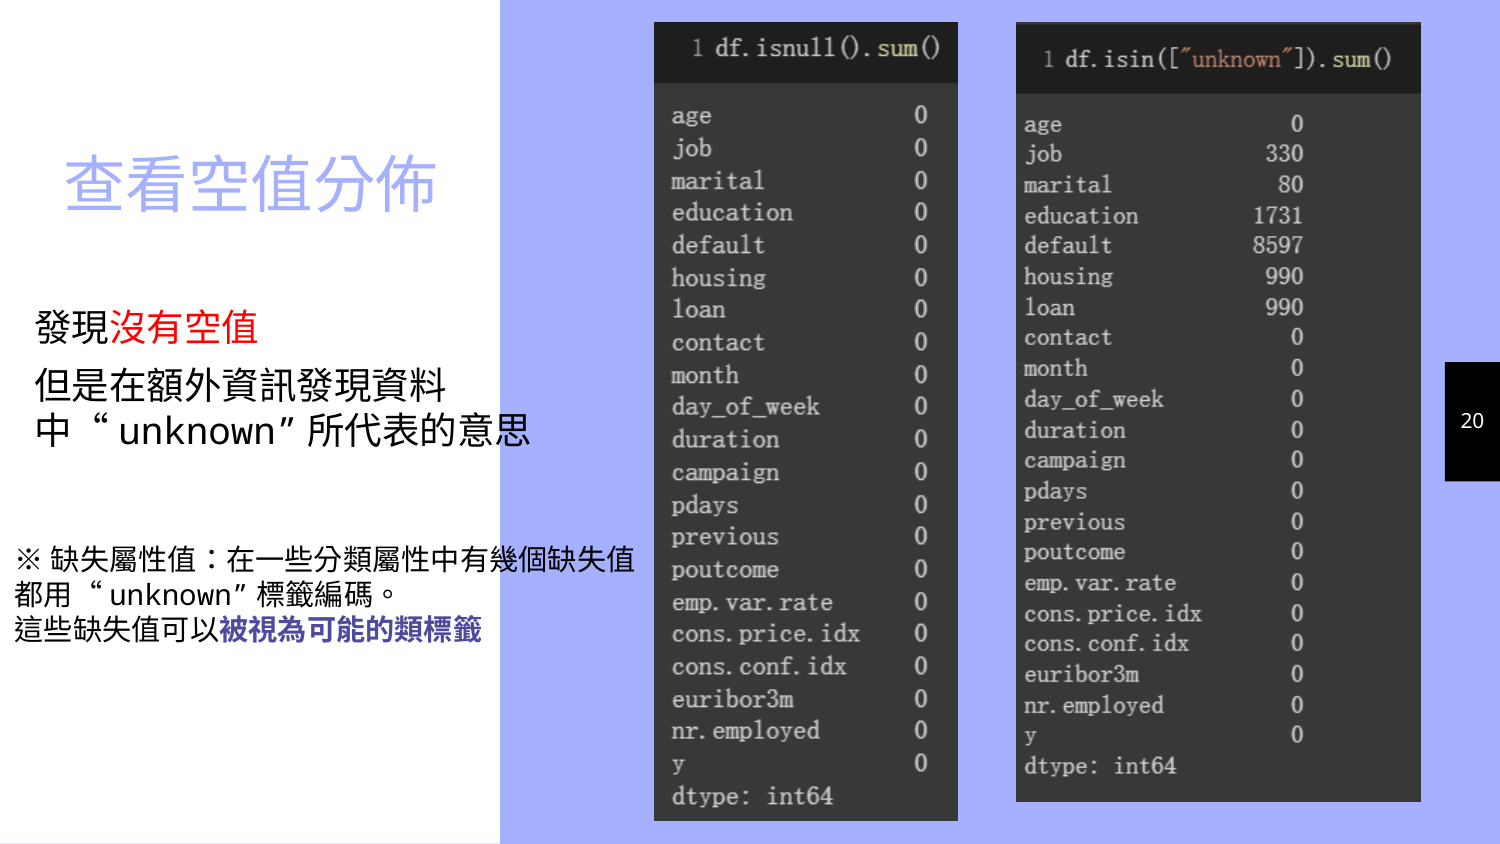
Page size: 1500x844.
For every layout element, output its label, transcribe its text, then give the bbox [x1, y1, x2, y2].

title 查看空值分佈 [48, 44, 475, 235]
text_box ※缺失屬性值：在一些分類屬性中有幾個缺失值 都用“unknown”標籤編碼。 這些缺失值可以被視為可能的類標籤 [0, 533, 649, 654]
subtitle 發現沒有空值 但是在額外資訊發現資料中“unknown”所代表的意思 [19, 289, 585, 529]
picture [654, 22, 958, 821]
picture [1016, 22, 1421, 802]
slide_number 20 [1444, 362, 1500, 482]
